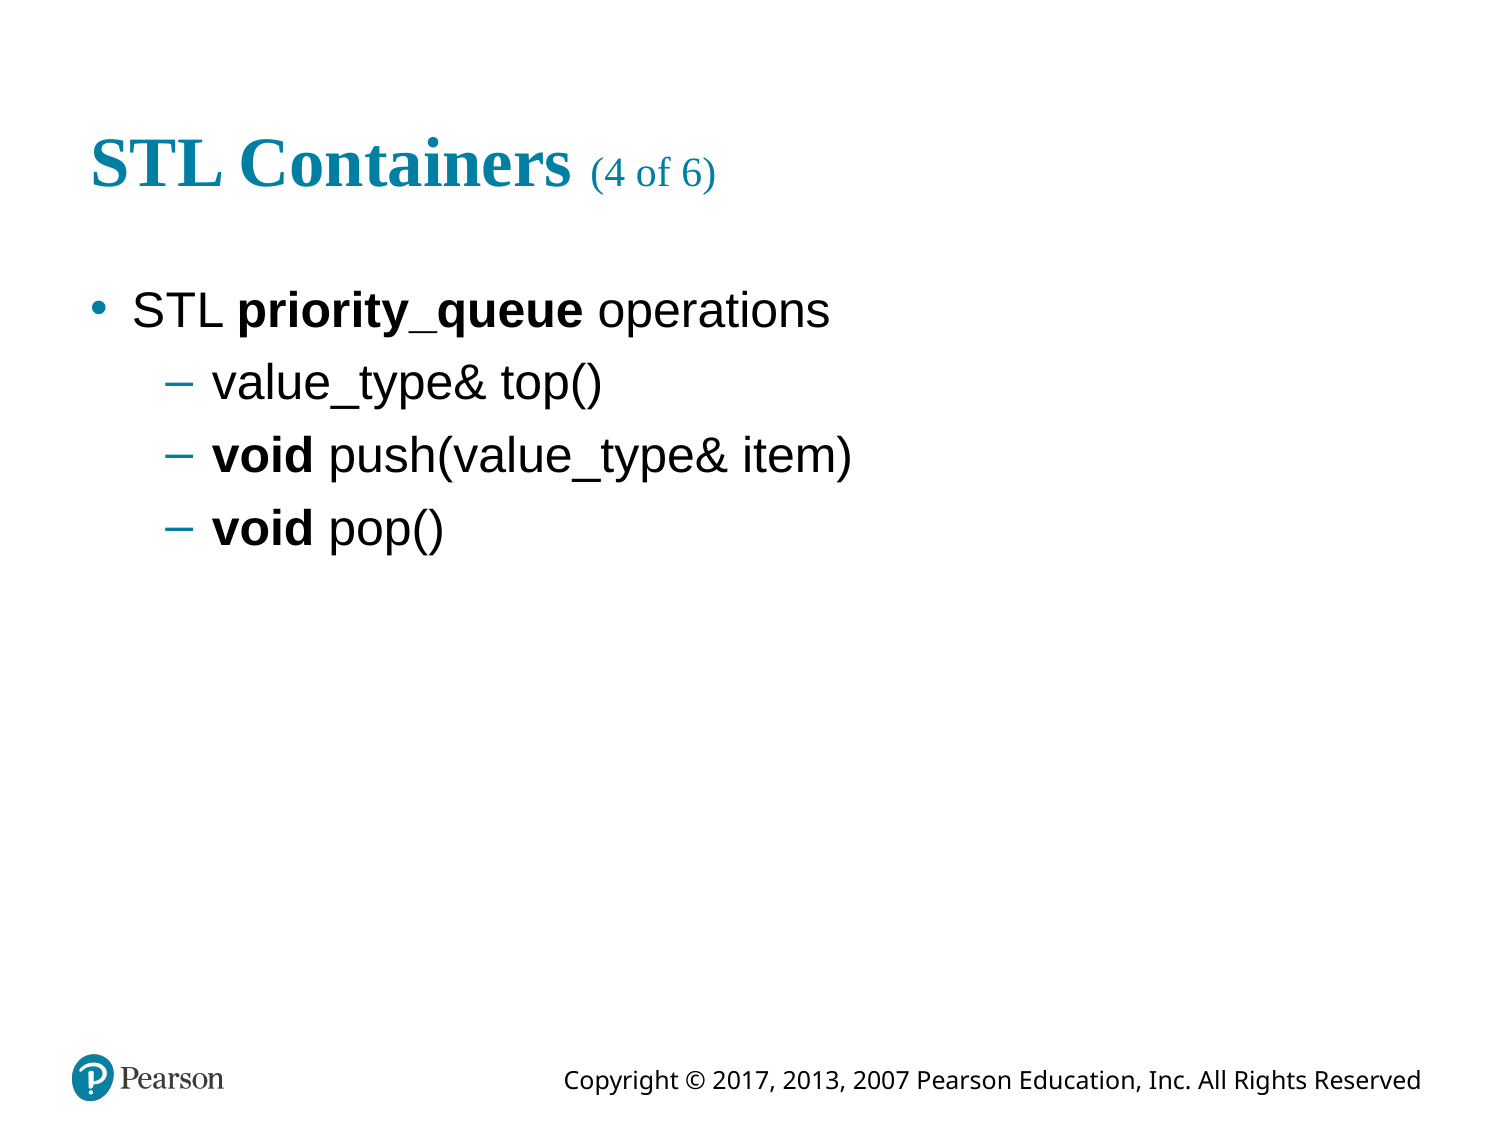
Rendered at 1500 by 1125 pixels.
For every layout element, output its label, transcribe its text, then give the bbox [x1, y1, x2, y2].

title S T L Containers (4 of 6) [75, 35, 1425, 216]
list S T L priority_queue operations value_type& top() void push(value_type& item) void pop() [75, 262, 1425, 1005]
picture [72, 1087, 83, 1101]
picture [72, 1054, 88, 1070]
picture [98, 1054, 224, 1101]
picture [80, 1063, 106, 1088]
